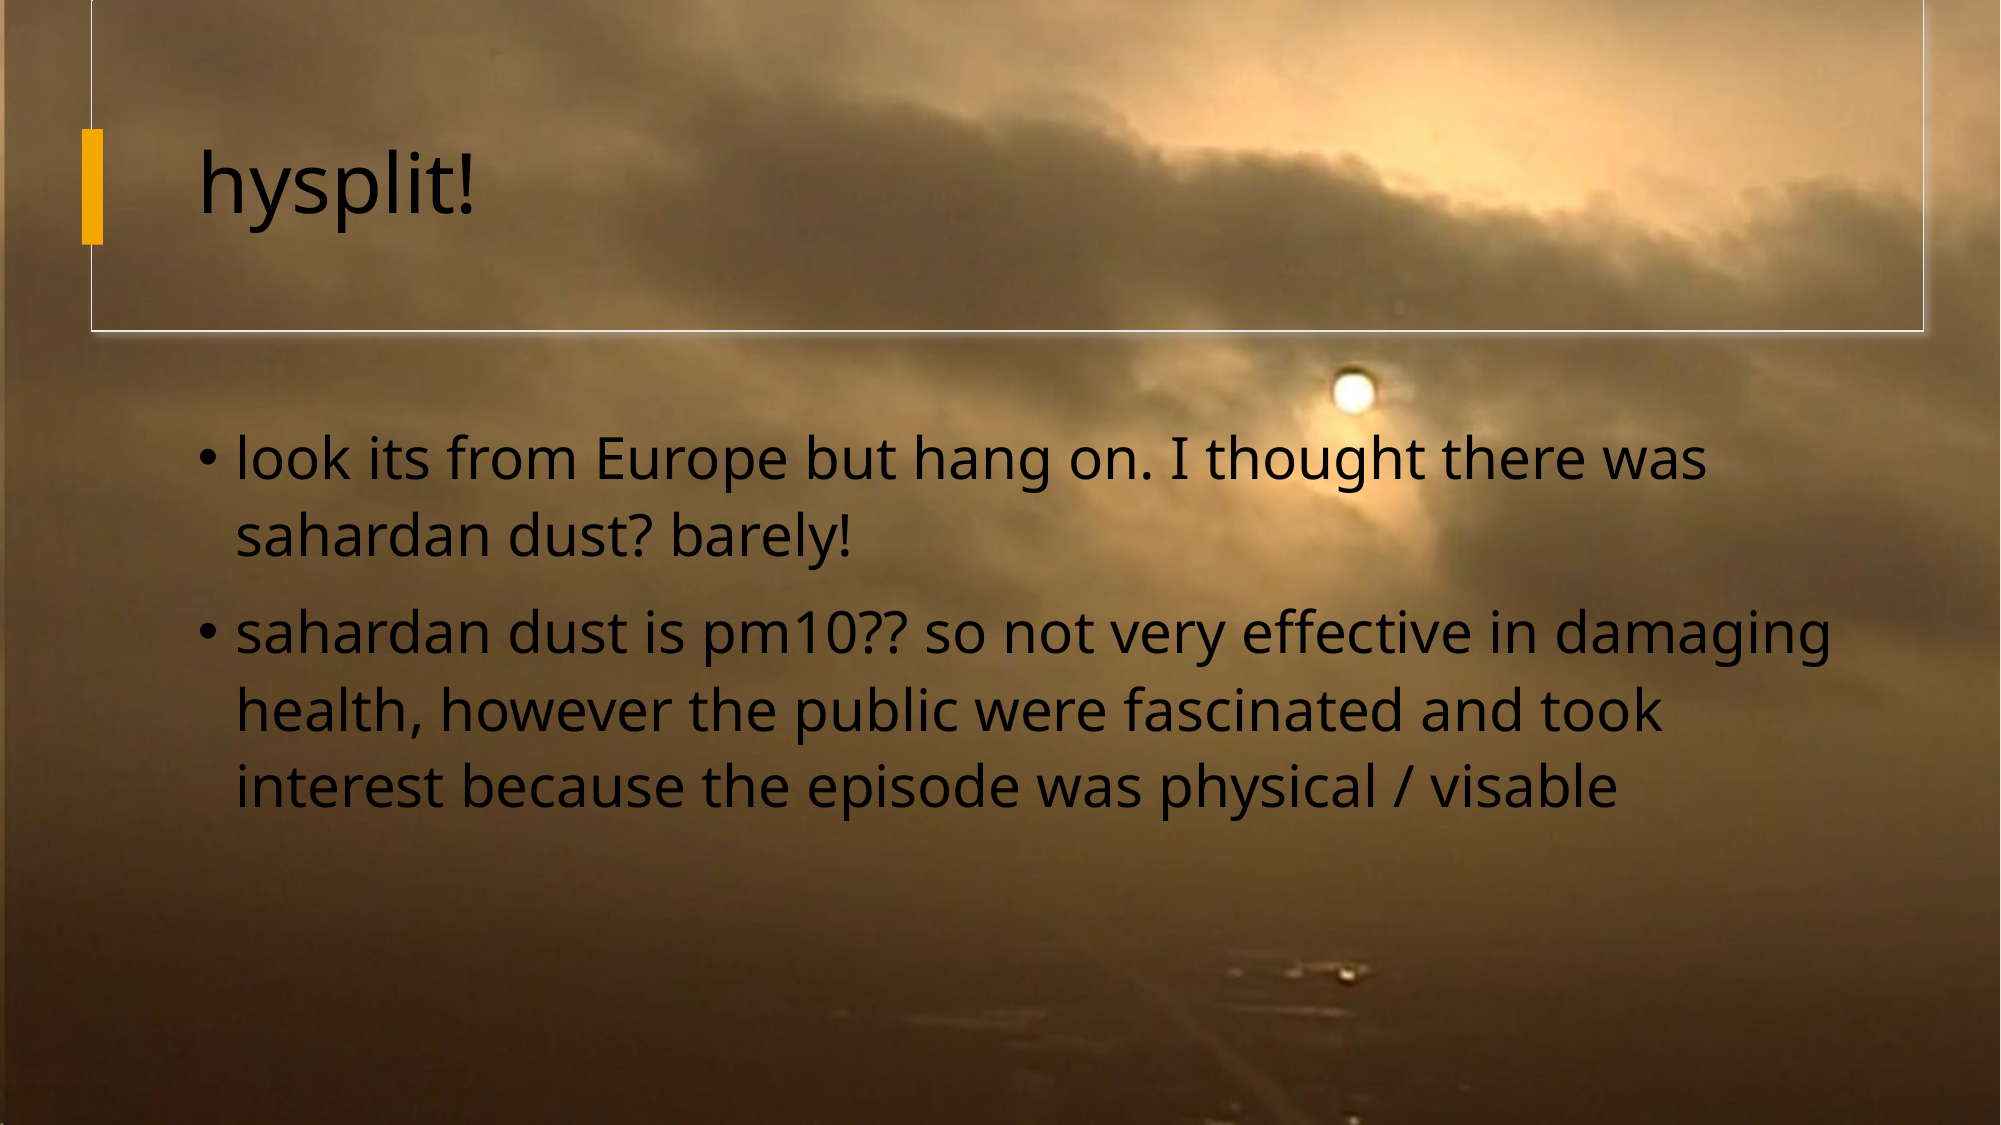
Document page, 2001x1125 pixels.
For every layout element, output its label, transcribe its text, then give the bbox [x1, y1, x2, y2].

picture [92, 0, 1923, 330]
picture [0, 0, 2001, 1125]
list look its from Europe but hang on. I thought there was sahardan dust? barely! sahardan dust is pm10?? so not very effective in damaging health, however the public were fascinated and took interest because the episode was physical / visable [183, 406, 1851, 1013]
title hysplit! [183, 90, 1851, 284]
